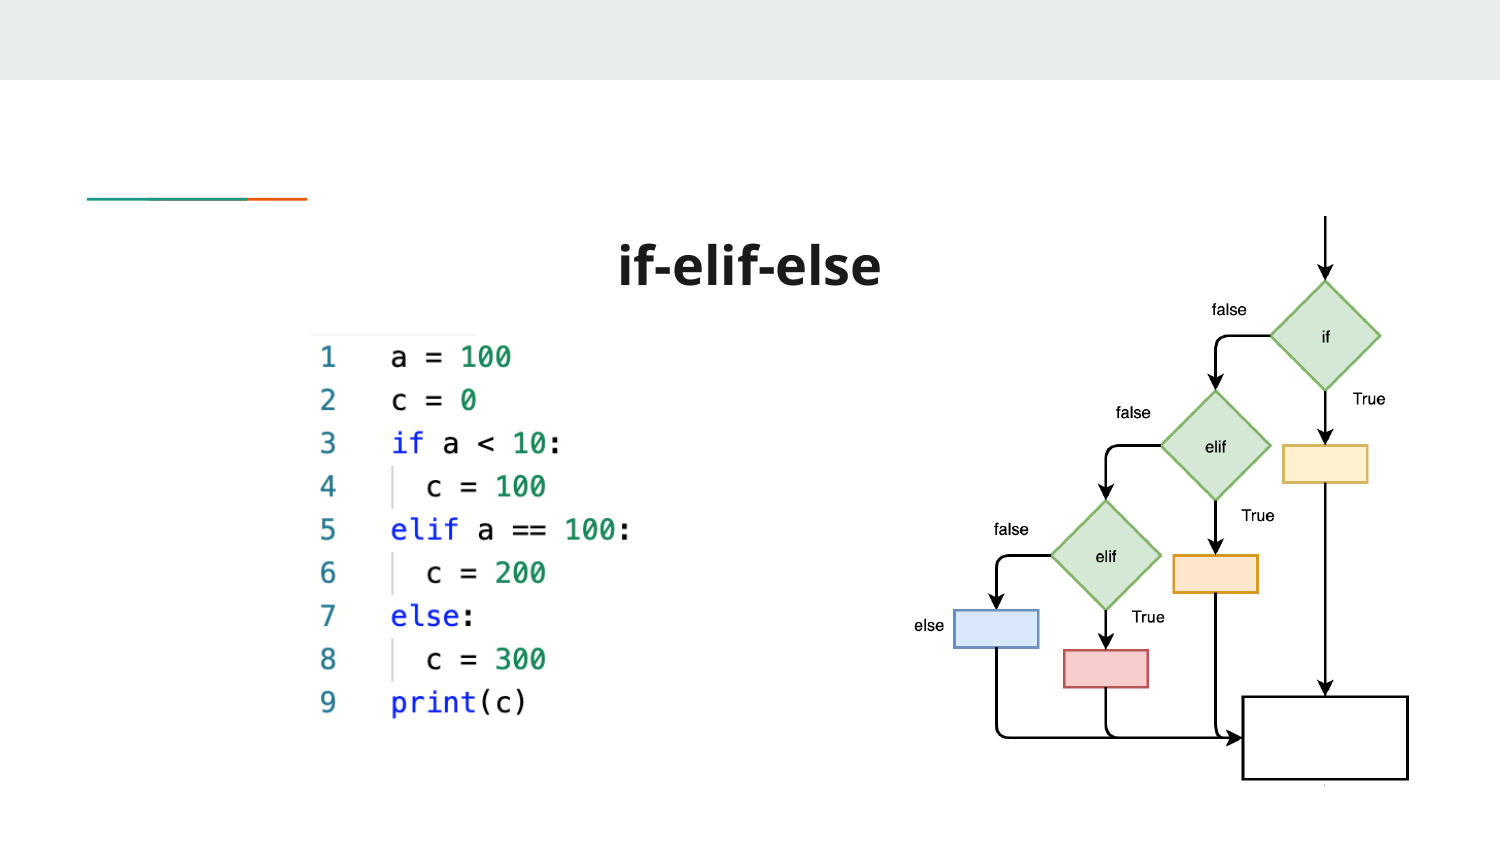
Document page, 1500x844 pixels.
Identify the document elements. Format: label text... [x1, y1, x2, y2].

title if-elif-else [119, 216, 908, 305]
picture [311, 334, 651, 734]
picture [910, 215, 1415, 787]
